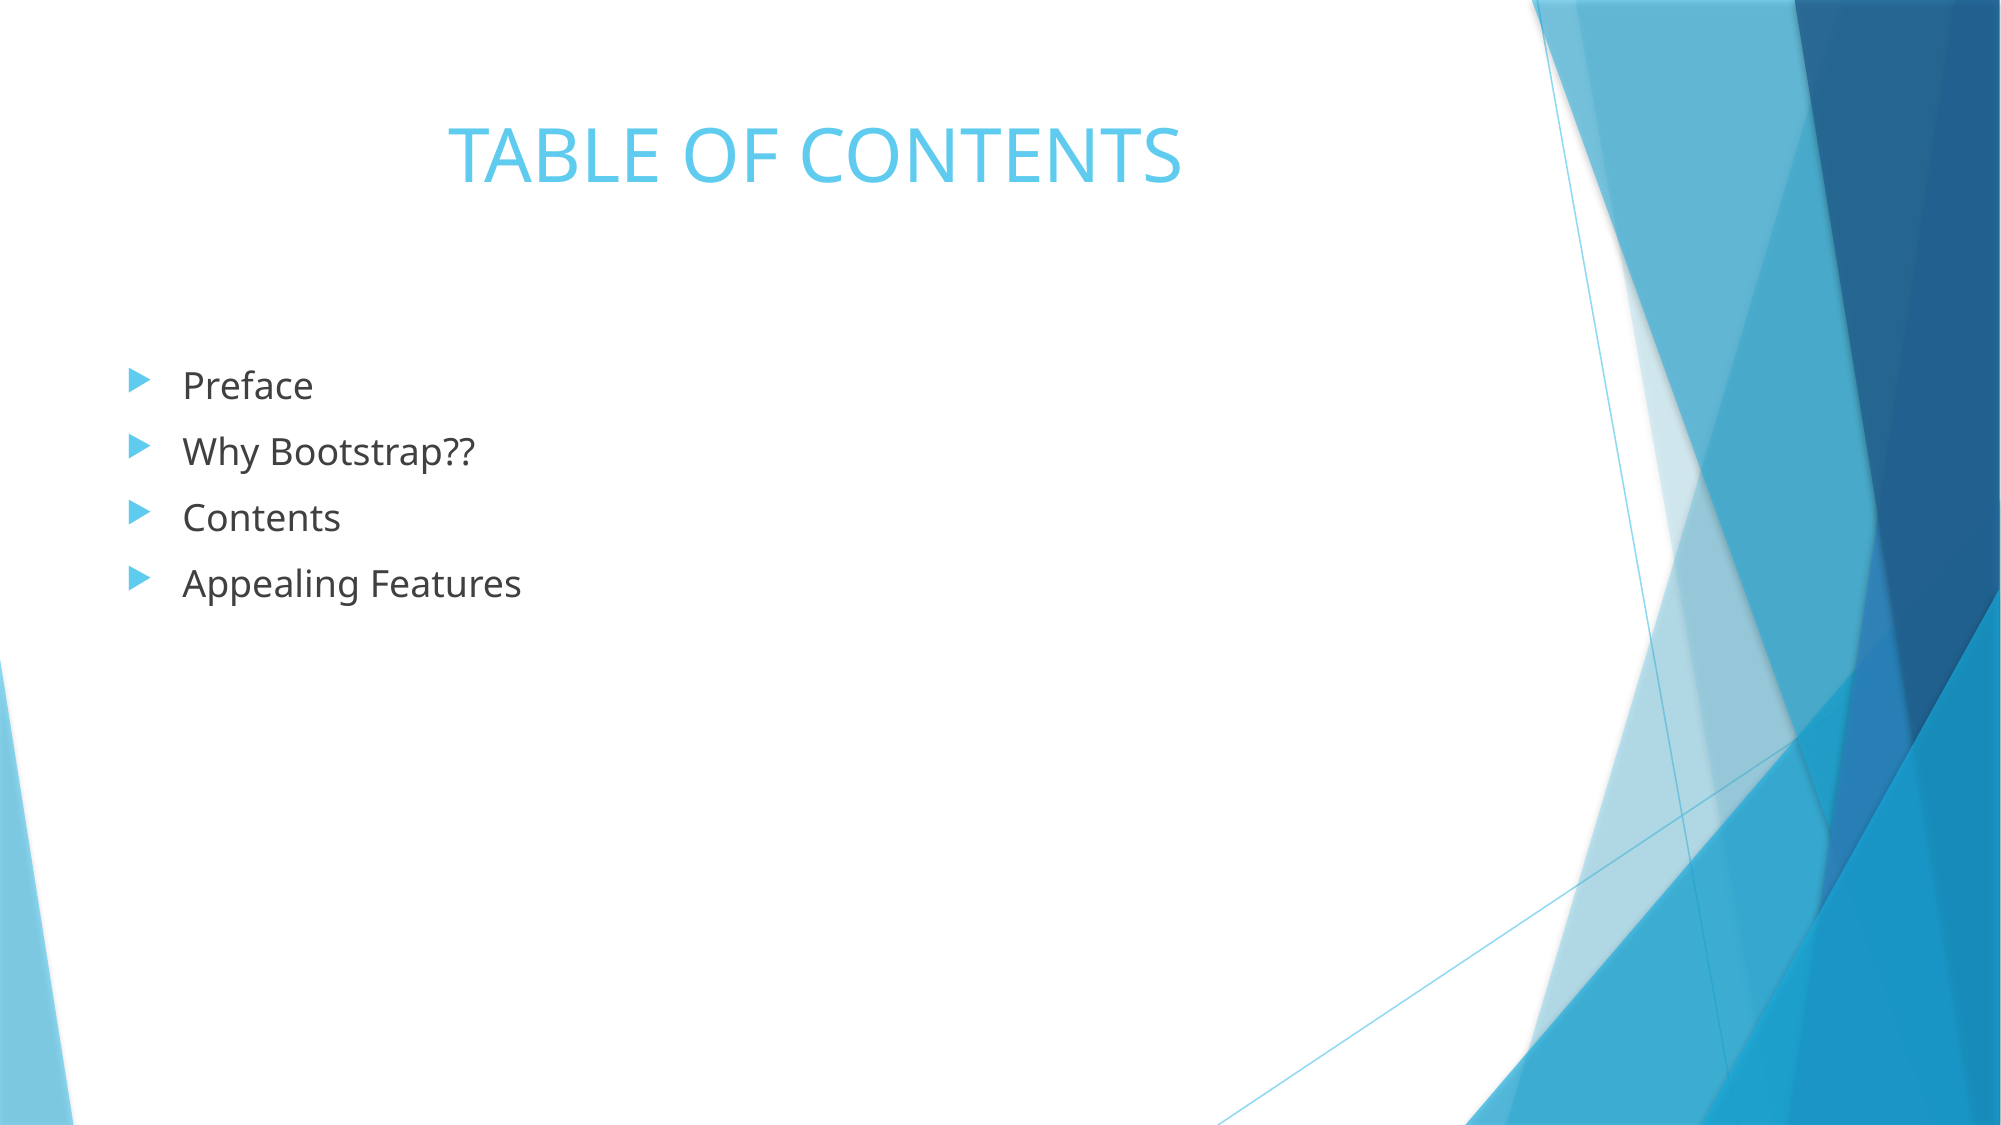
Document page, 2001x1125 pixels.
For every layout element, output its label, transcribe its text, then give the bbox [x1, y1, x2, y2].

title TABLE OF CONTENTS [111, 99, 1522, 317]
list Preface Why Bootstrap?? Contents Appealing Features [111, 354, 1522, 992]
